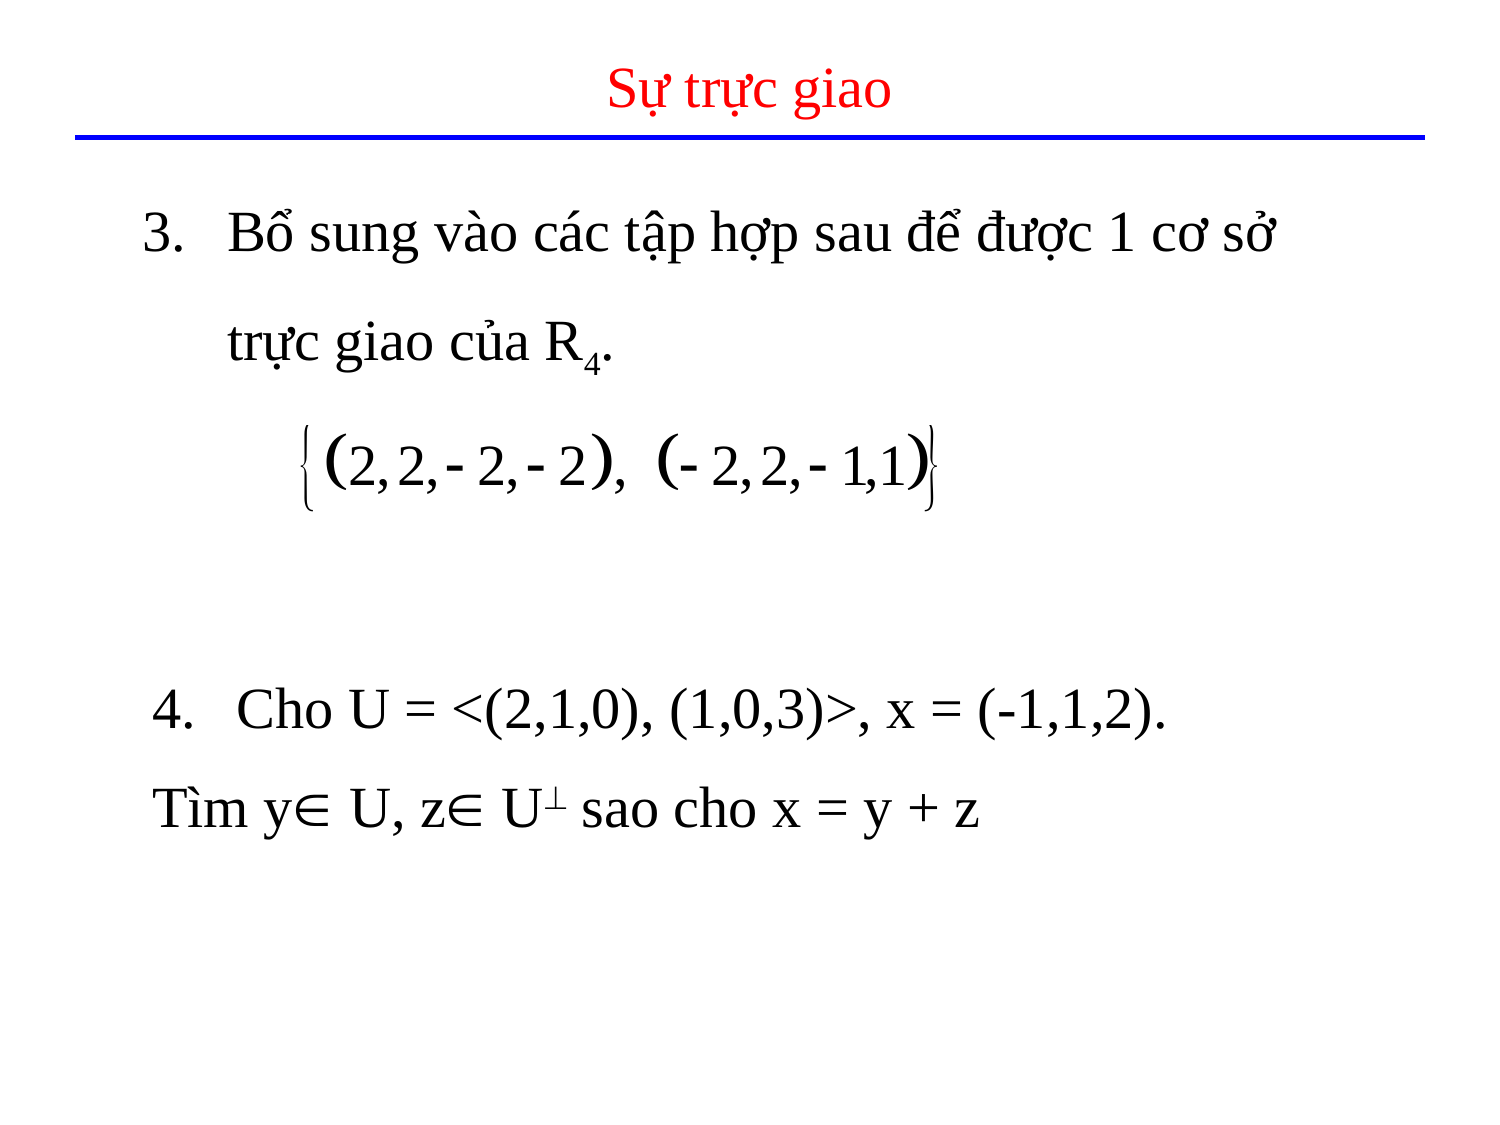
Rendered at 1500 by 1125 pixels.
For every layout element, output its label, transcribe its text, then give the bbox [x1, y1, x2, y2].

text_box Bổ sung vào các tập hợp sau để được 1 cơ sở trực giao của R4. [127, 149, 1307, 390]
title Sự trực giao [75, 12, 1425, 155]
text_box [299, 424, 953, 517]
text_box Cho U = <(2,1,0), (1,0,3)>, x = (-1,1,2). Tìm y U, z U sao cho x = y + z [137, 662, 1313, 847]
